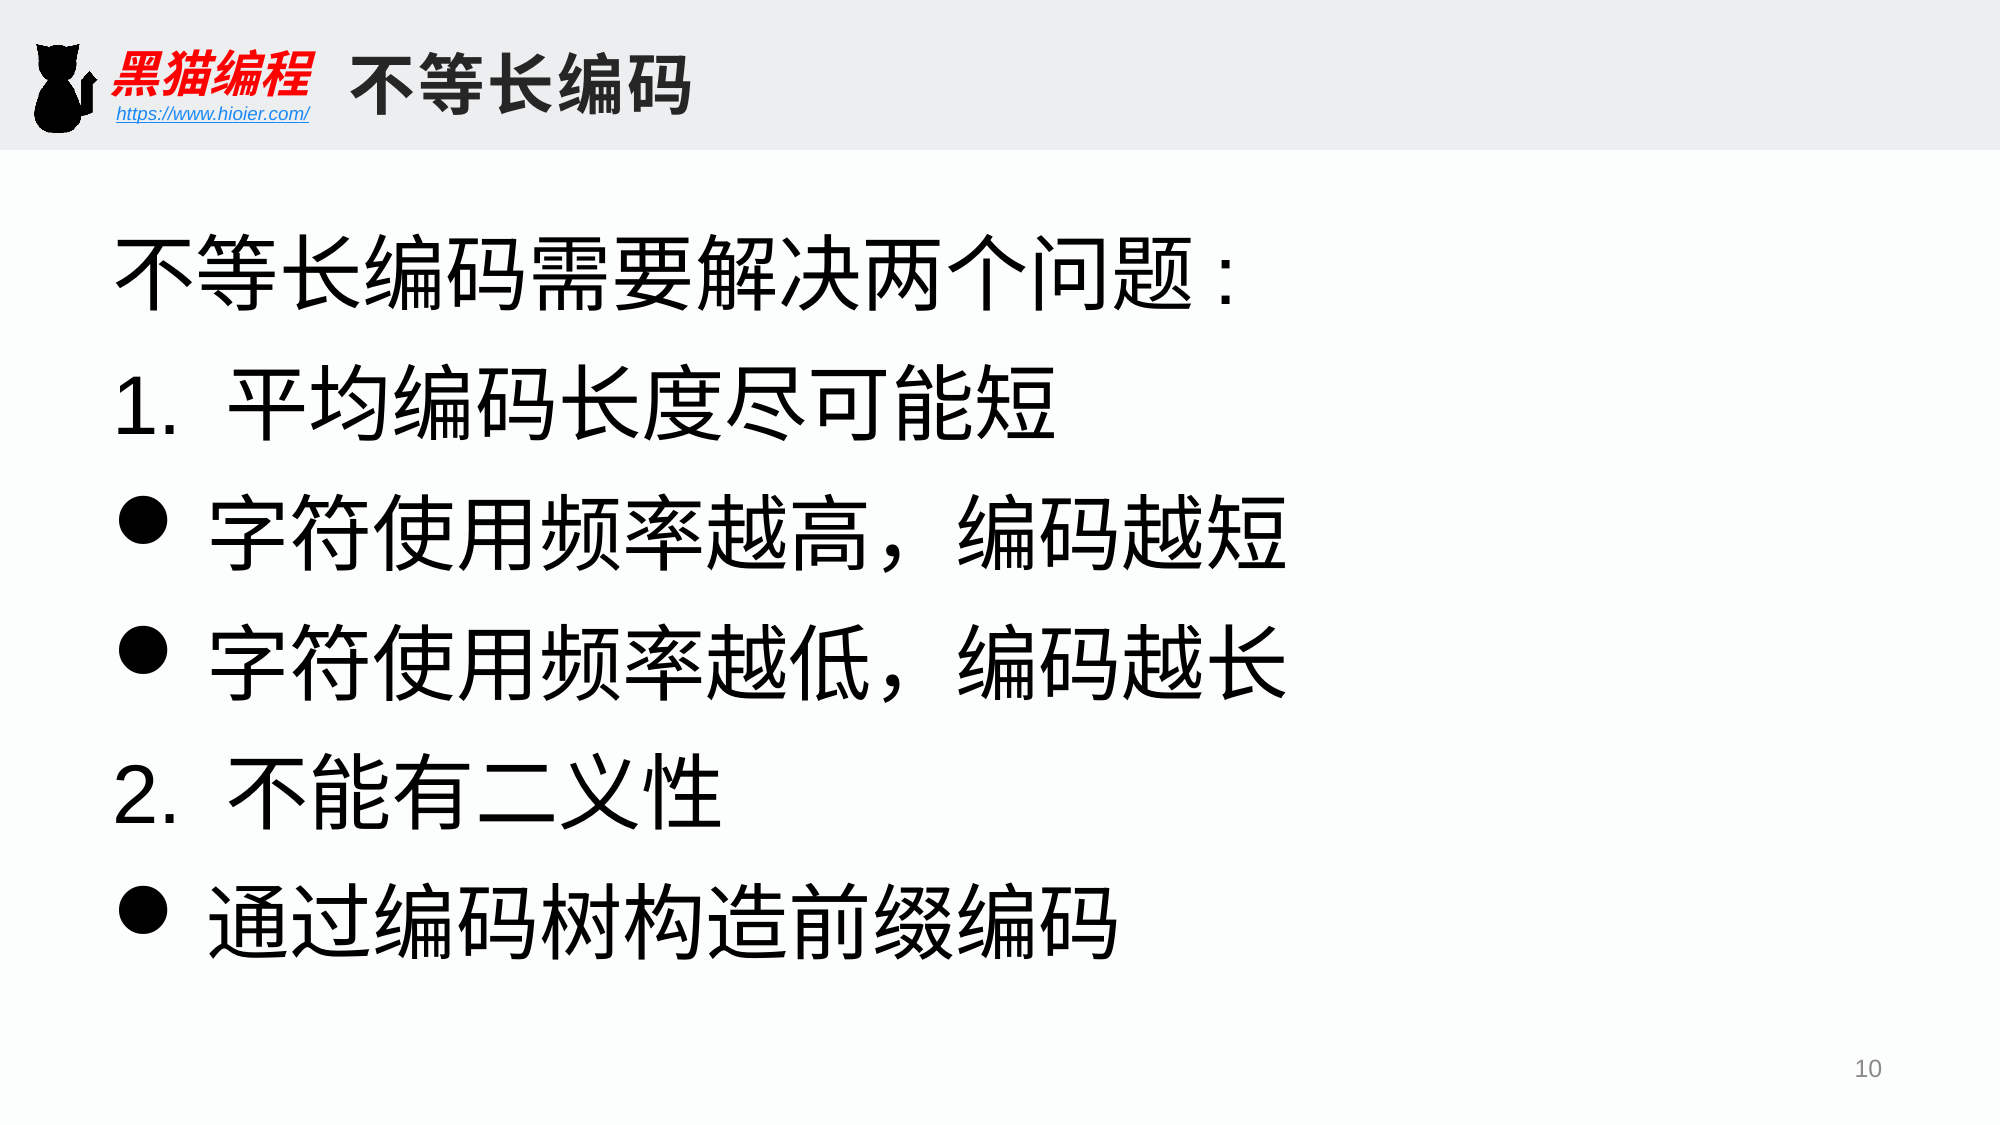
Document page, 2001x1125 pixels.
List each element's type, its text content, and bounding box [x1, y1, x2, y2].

text_box 不等长编码 [336, 28, 757, 129]
picture [21, 44, 110, 133]
slide_number 10 [1454, 1041, 1898, 1094]
text_box 不等长编码需要解决两个问题: 1. 平均编码长度尽可能短 字符使用频率越高，编码越短 字符使用频率越低，编码越长 2. 不能有二义性 通过编码树构造前缀编码 [97, 183, 1642, 978]
